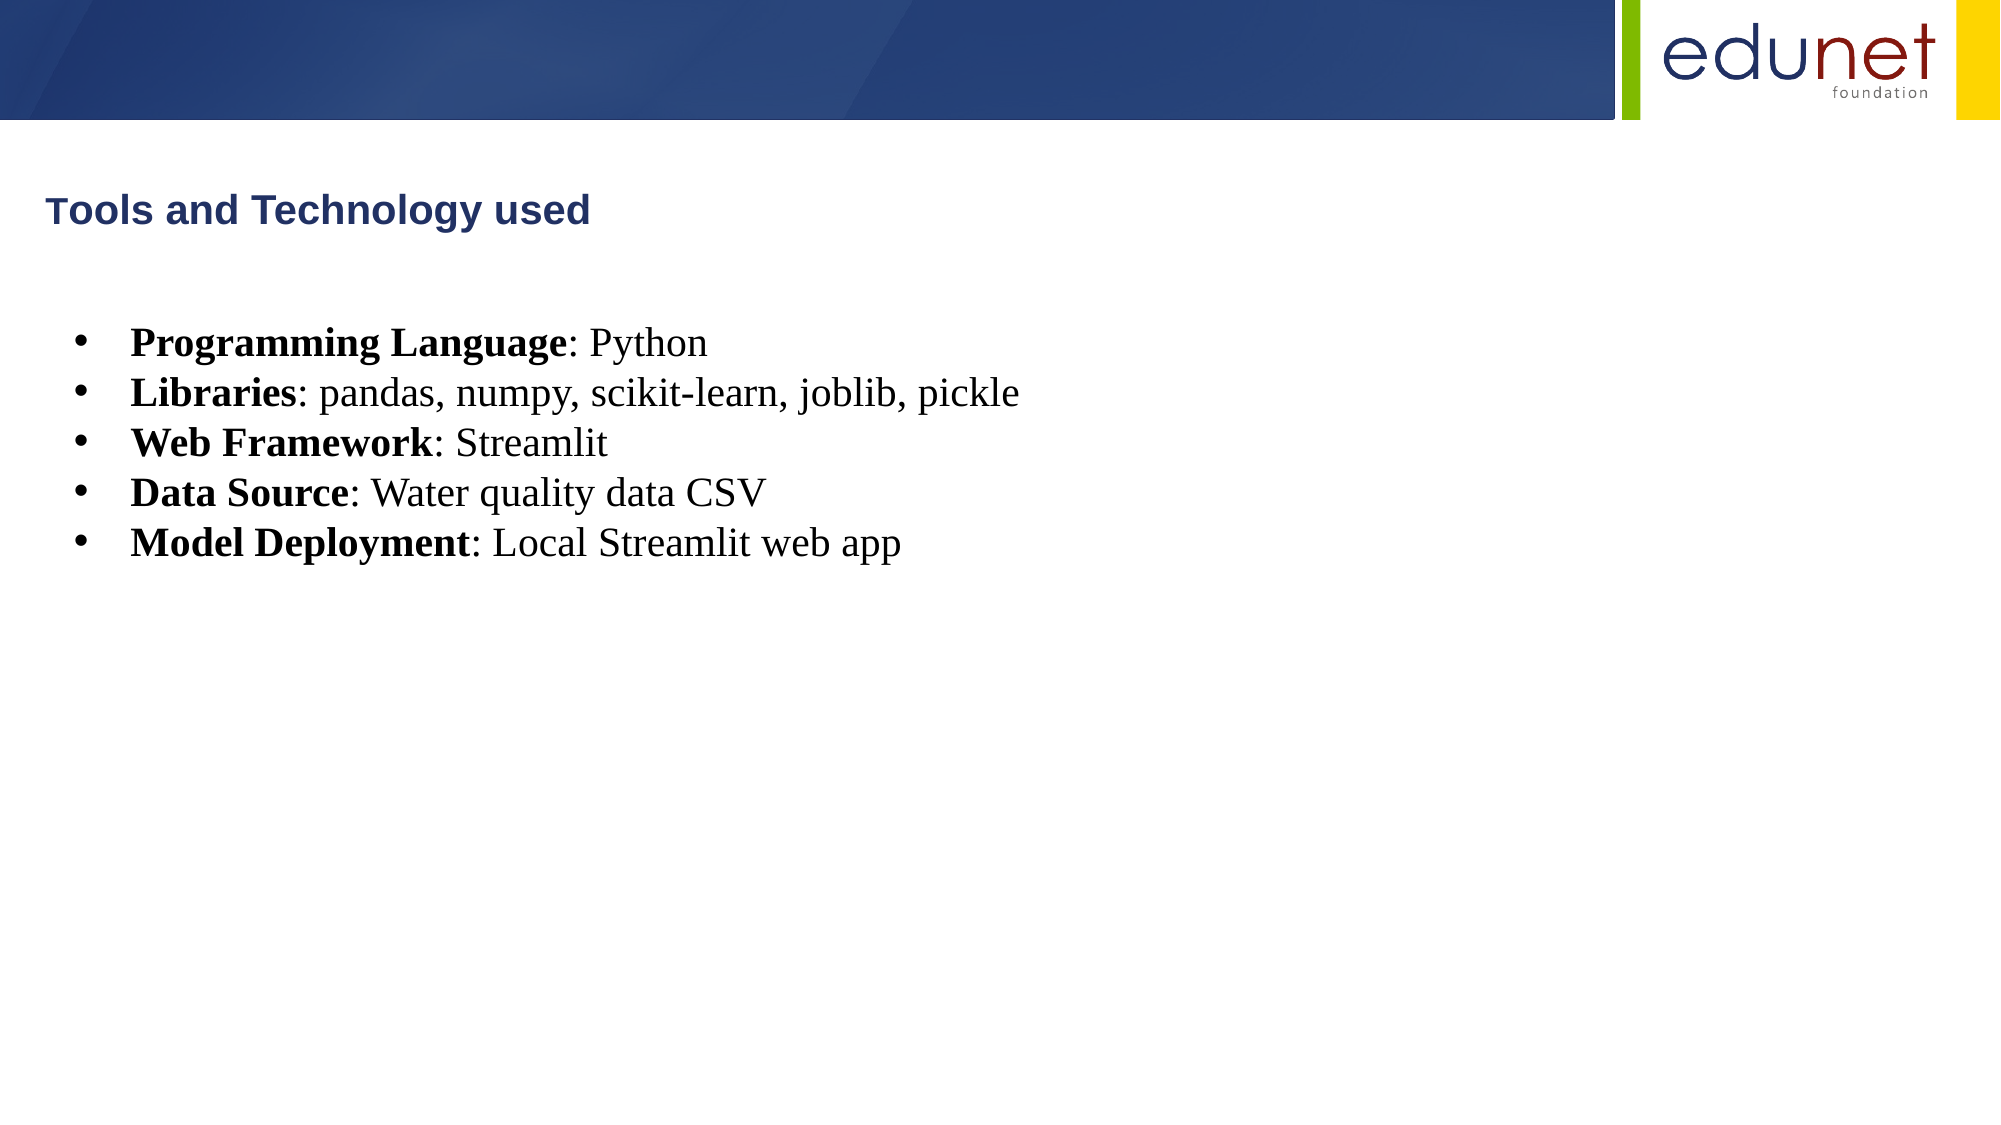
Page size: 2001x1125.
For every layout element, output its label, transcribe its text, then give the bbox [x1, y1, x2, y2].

text_box Programming Language: Python Libraries: pandas, numpy, scikit-learn, joblib, pickle Web Framework: Streamlit Data Source: Water quality data CSV Model Deployment: Local Streamlit web app [59, 307, 1312, 623]
picture [1652, 12, 1948, 108]
text_box Tools and Technology used [30, 175, 1032, 240]
